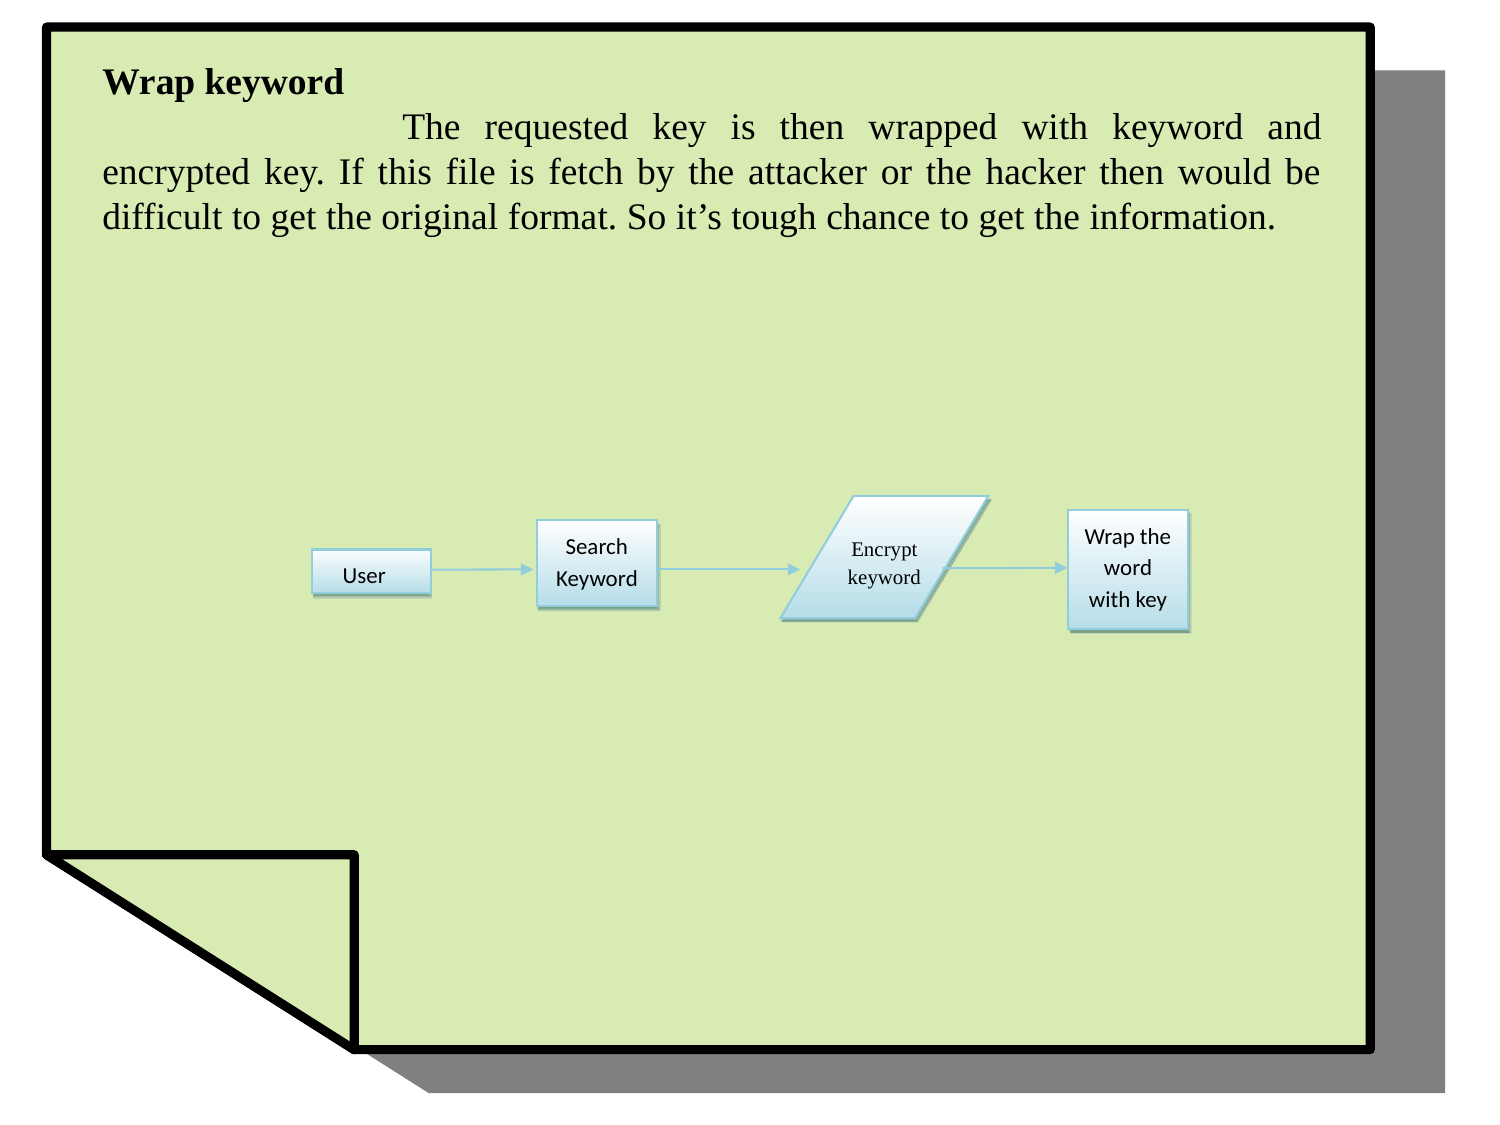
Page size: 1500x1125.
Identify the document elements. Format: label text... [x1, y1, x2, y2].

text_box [311, 495, 1189, 630]
text_box Wrap keyword The requested key is then wrapped with keyword and encrypted key. If this file is fetch by the attacker or the hacker then would be difficult to get the original format. So it’s tough chance to get the information. [87, 49, 1338, 245]
